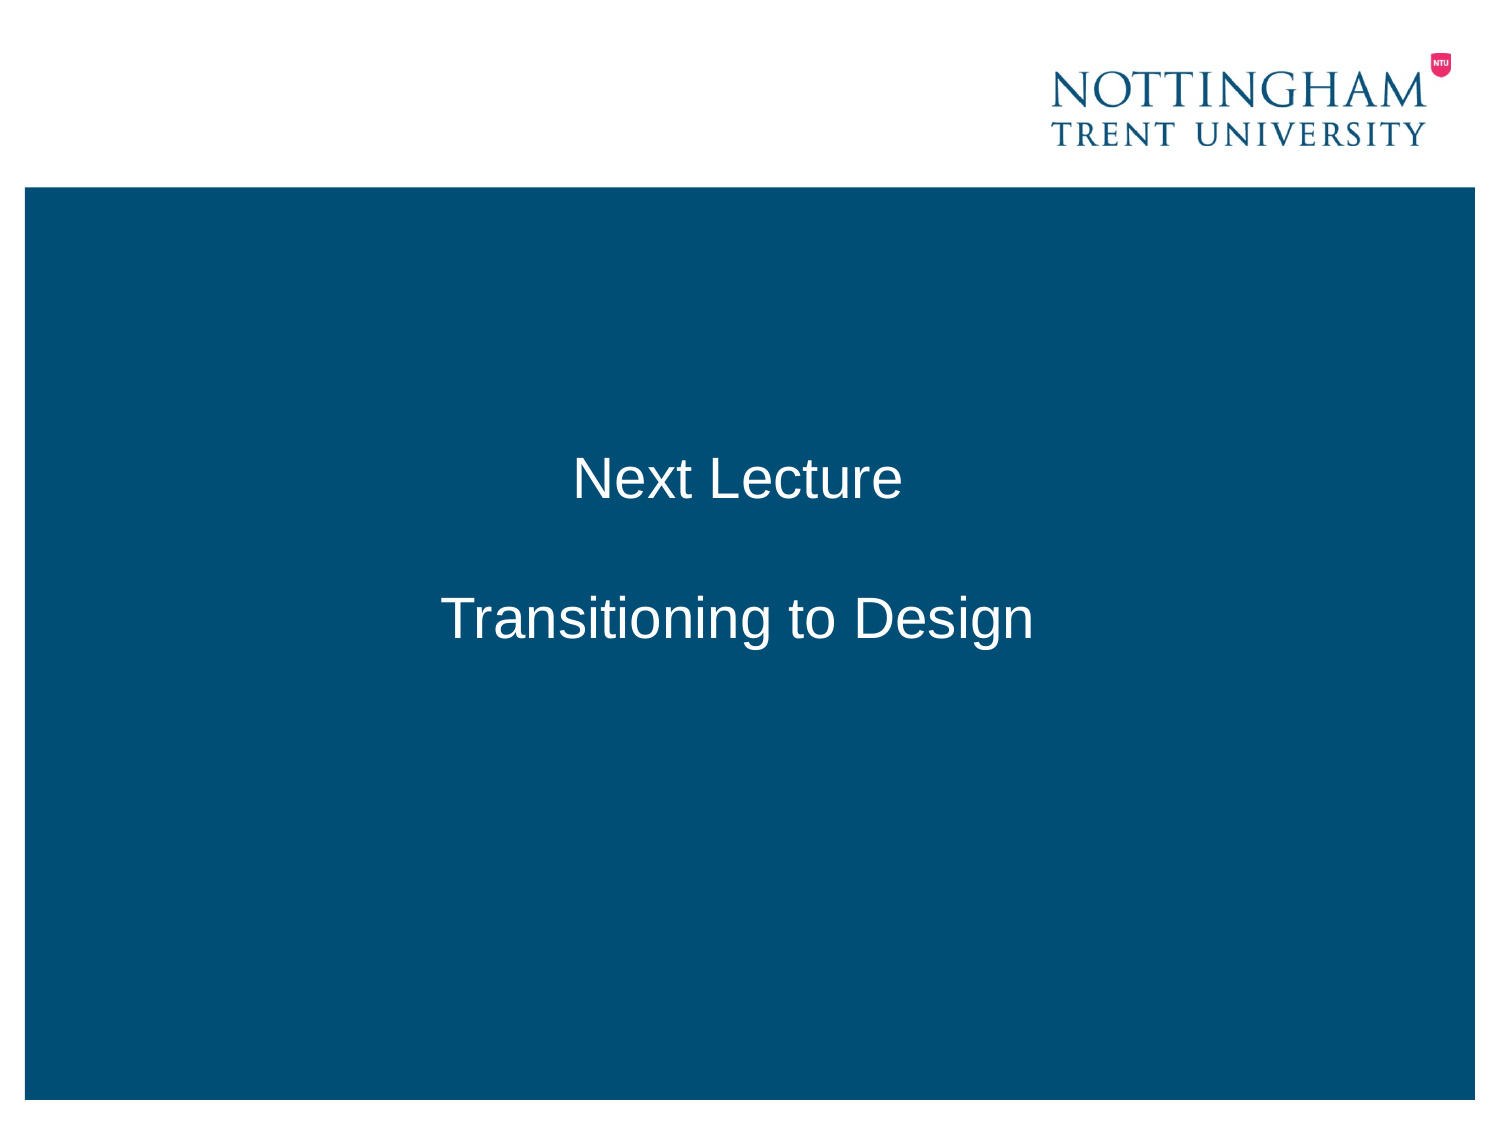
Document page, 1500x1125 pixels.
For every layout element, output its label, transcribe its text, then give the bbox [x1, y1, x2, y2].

text_box Next Lecture Transitioning to Design [425, 432, 1051, 728]
picture [1051, 53, 1451, 146]
